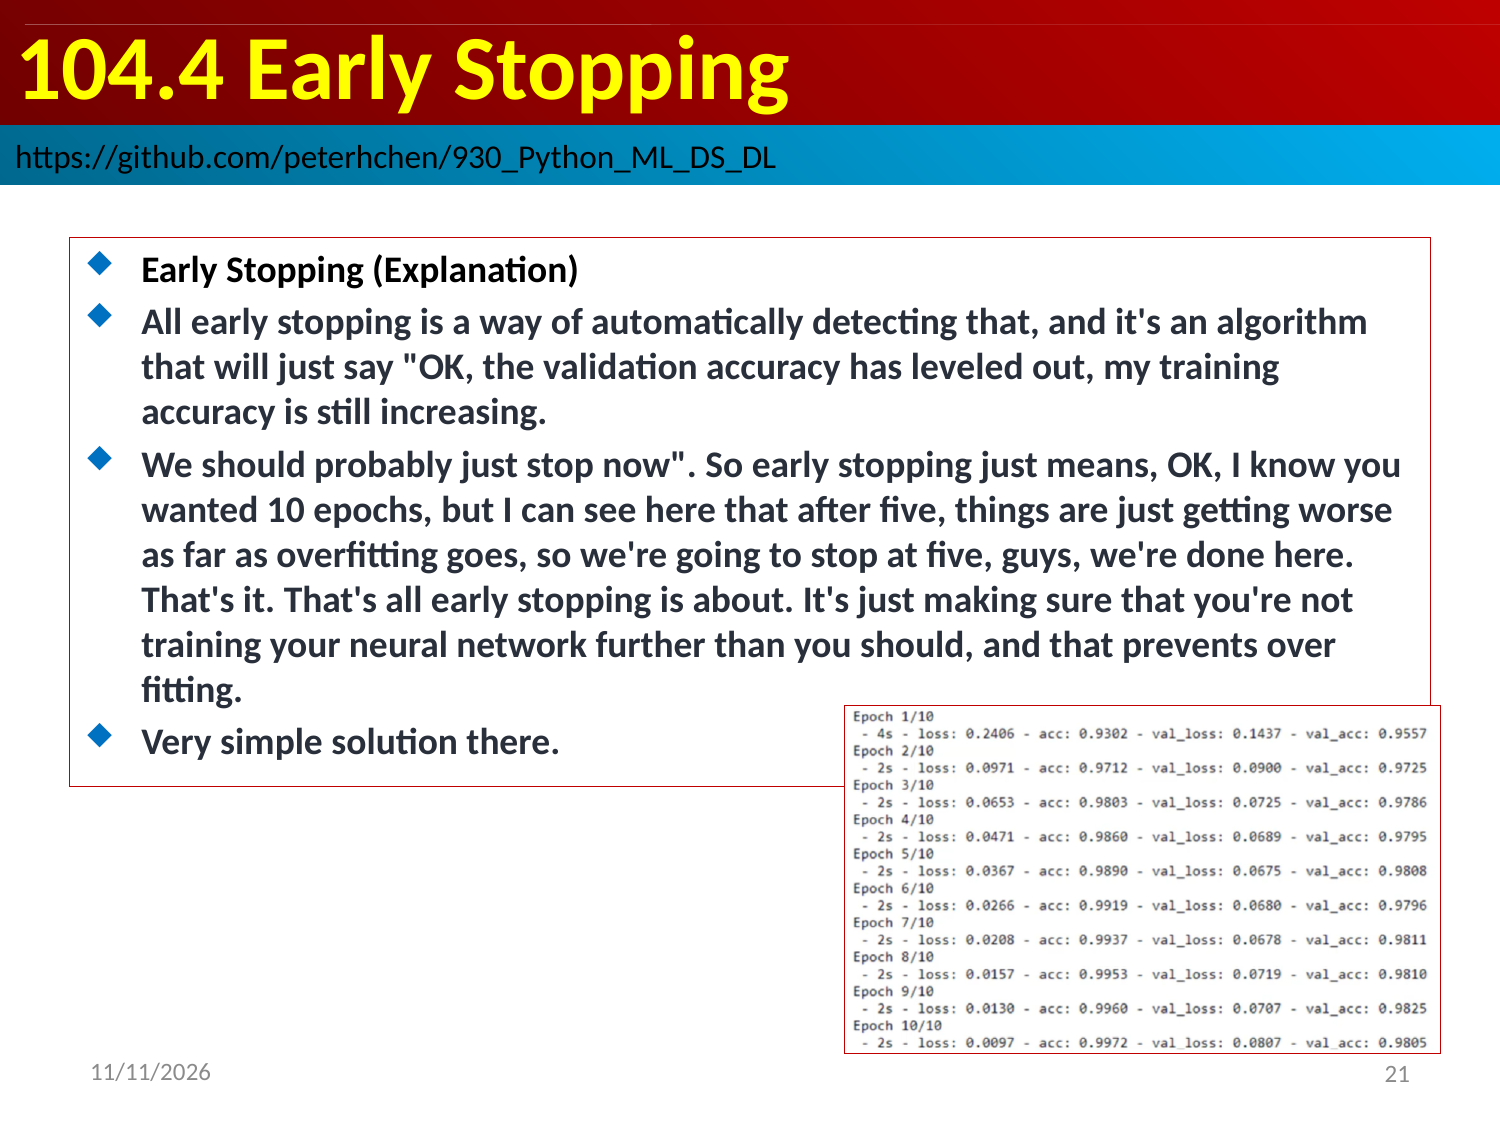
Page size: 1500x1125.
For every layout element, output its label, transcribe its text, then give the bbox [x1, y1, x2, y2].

subtitle Early Stopping (Explanation) All early stopping is a way of automatically detecting that, and it's an algorithm that will just say "OK, the validation accuracy has leveled out, my training accuracy is still increasing. We should probably just stop now". So early stopping just means, OK, I know you wanted 10 epochs, but I can see here that after five, things are just getting worse as far as overfitting goes, so we're going to stop at five, guys, we're done here. That's it. That's all early stopping is about. It's just making sure that you're not training your neural network further than you should, and that prevents over fitting. Very simple solution there. [69, 237, 1431, 787]
text_box https://github.com/peterhchen/930_Python_ML_DS_DL [0, 125, 1500, 185]
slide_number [75, 1040, 425, 1101]
slide_number 21 [1074, 1063, 1425, 1103]
title 104.4 Early Stopping [0, 0, 1500, 125]
picture [844, 704, 1441, 1054]
